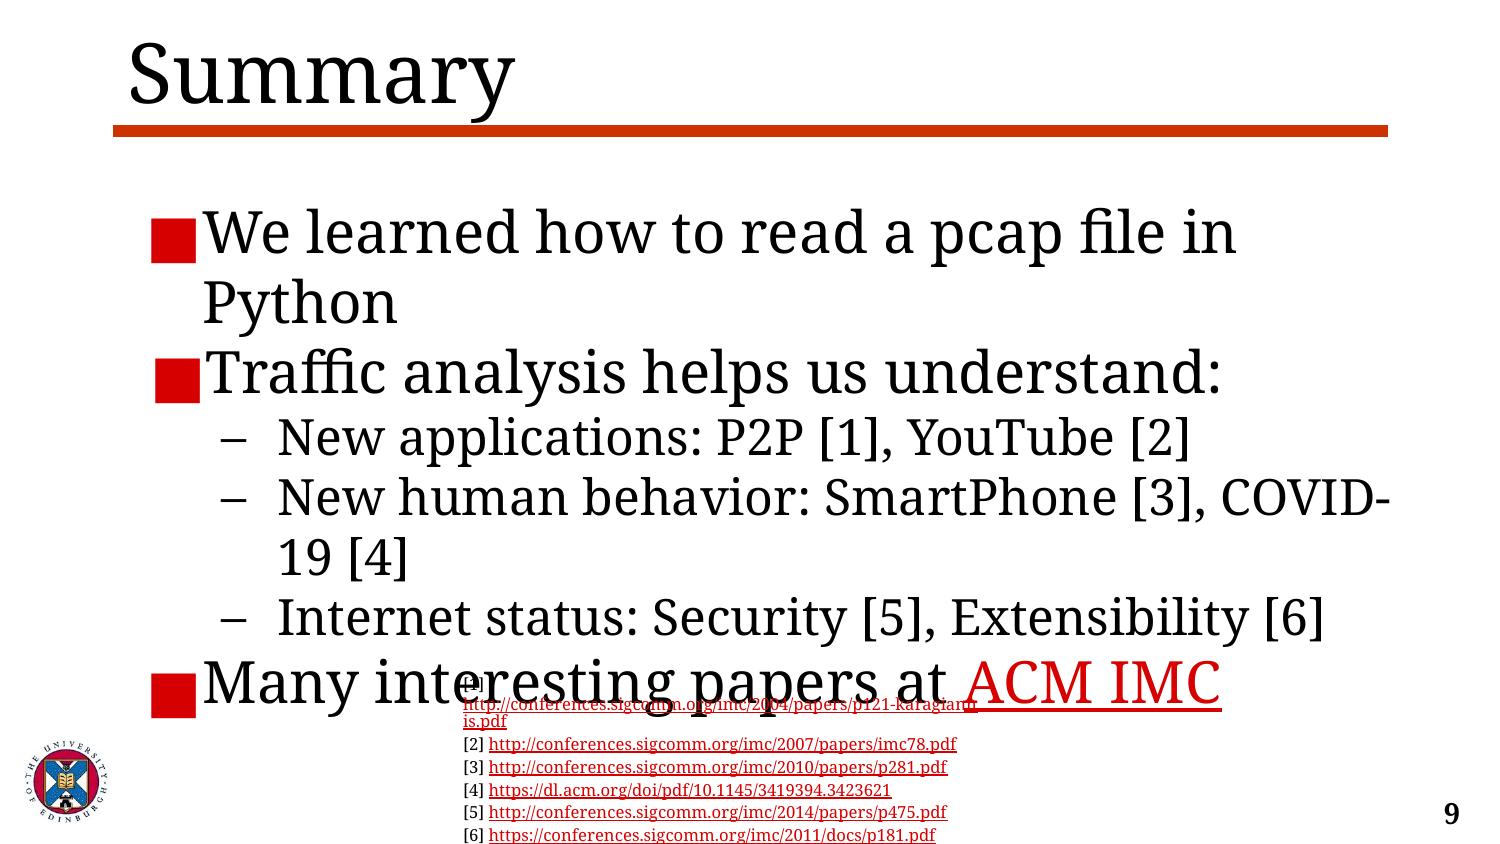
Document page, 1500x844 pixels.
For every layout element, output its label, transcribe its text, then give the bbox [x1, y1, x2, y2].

text_box [1] http://conferences.sigcomm.org/imc/2004/papers/p121-karagiannis.pdf [2] http://conferences.sigcomm.org/imc/2007/papers/imc78.pdf [3] http://conferences.sigcomm.org/imc/2010/papers/p281.pdf [4] https://dl.acm.org/doi/pdf/10.1145/3419394.3423621 [5] http://conferences.sigcomm.org/imc/2014/papers/p475.pdf [6] https://conferences.sigcomm.org/imc/2011/docs/p181.pdf [448, 658, 994, 844]
slide_number ‹#› [1162, 787, 1475, 844]
picture [24, 740, 110, 823]
title Summary [112, 18, 1388, 122]
list We learned how to read a pcap file in Python Traffic analysis helps us understand: New applications: P2P [1], YouTube [2] New human behavior: SmartPhone [3], COVID-19 [4] Internet status: Security [5], Extensibility [6] Many interesting papers at ACM IMC [112, 187, 1419, 722]
